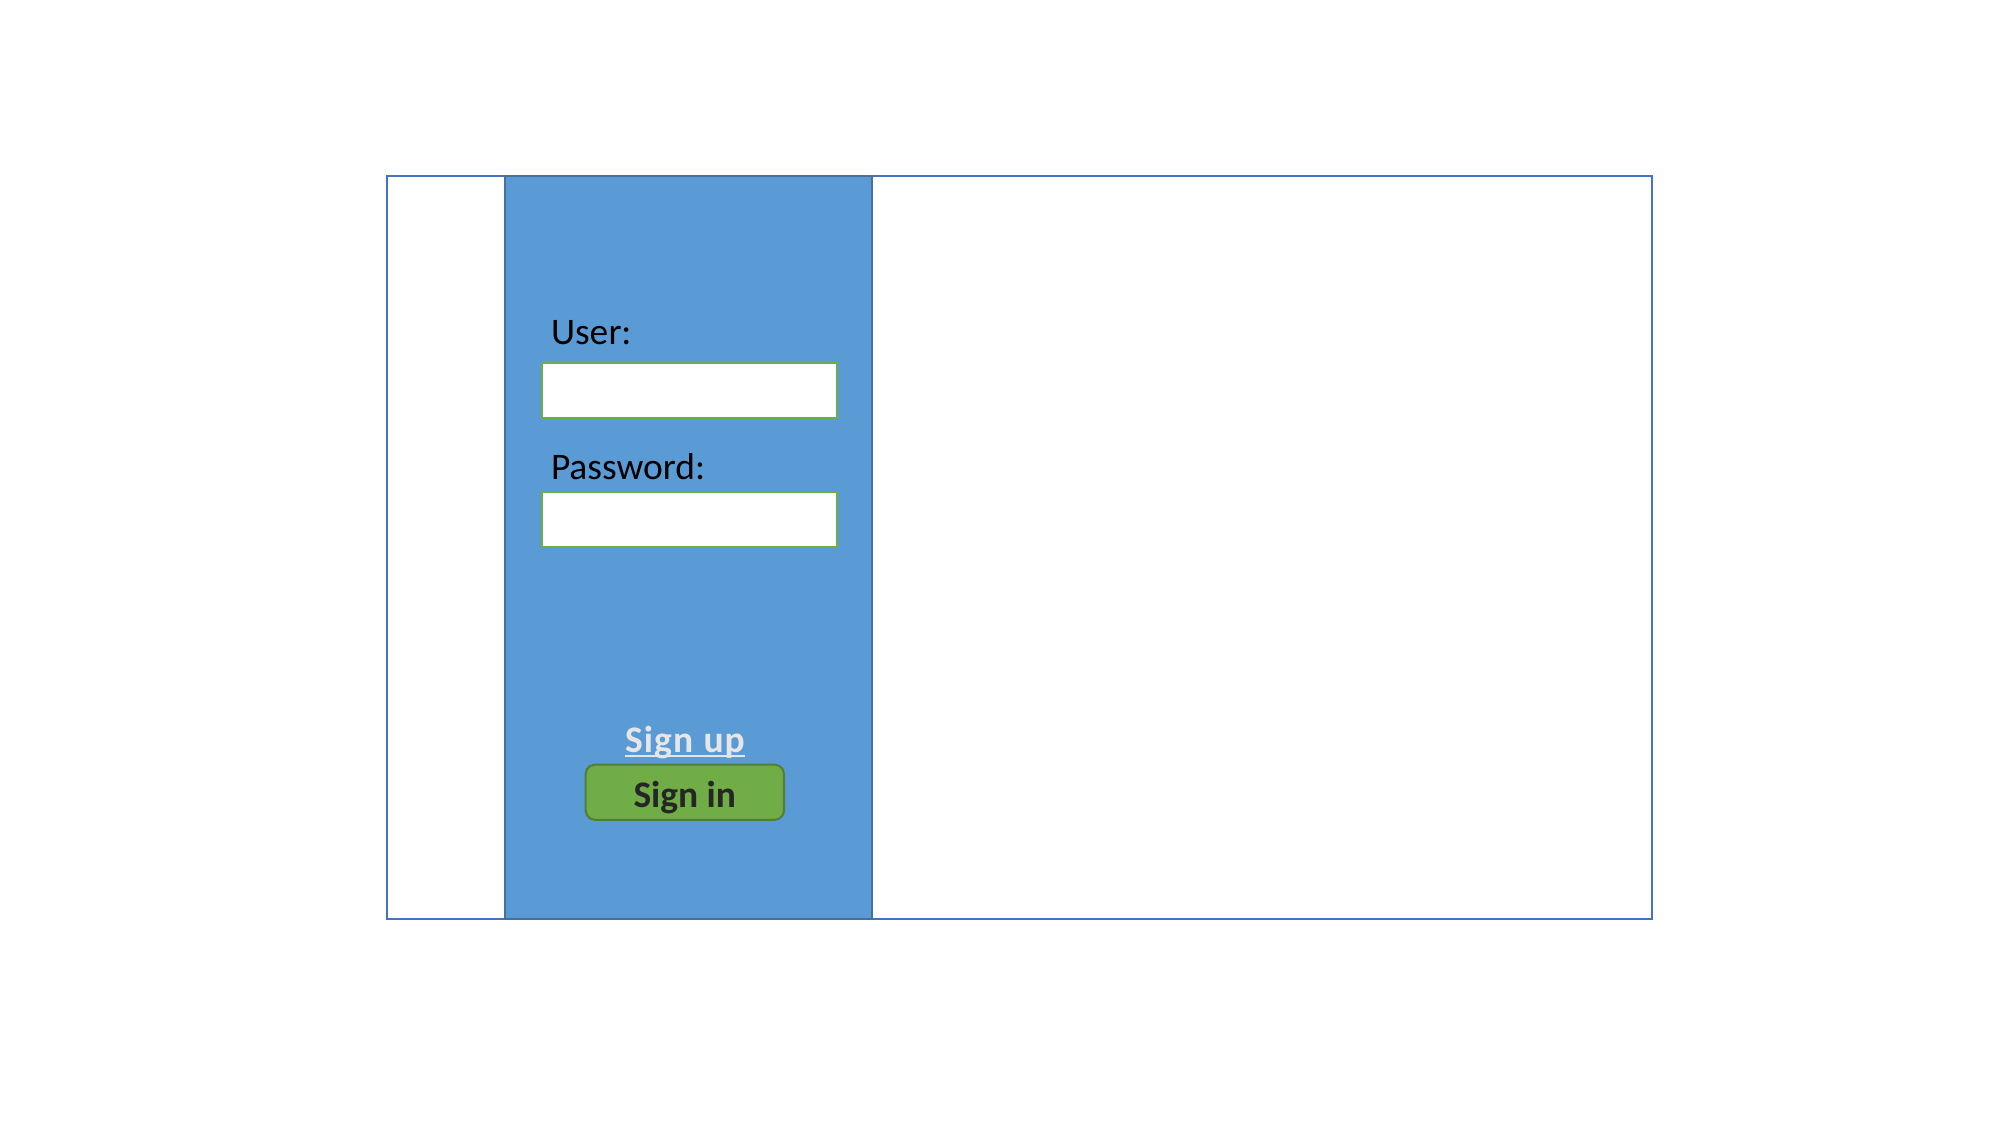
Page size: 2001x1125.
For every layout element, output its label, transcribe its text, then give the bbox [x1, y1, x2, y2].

text_box Sign in [584, 763, 786, 821]
text_box [386, 175, 504, 920]
text_box [541, 362, 838, 419]
text_box User: Password: [536, 299, 869, 495]
text_box [504, 175, 873, 920]
text_box [873, 175, 1653, 920]
text_box Sign up [610, 707, 785, 768]
text_box [541, 491, 838, 548]
